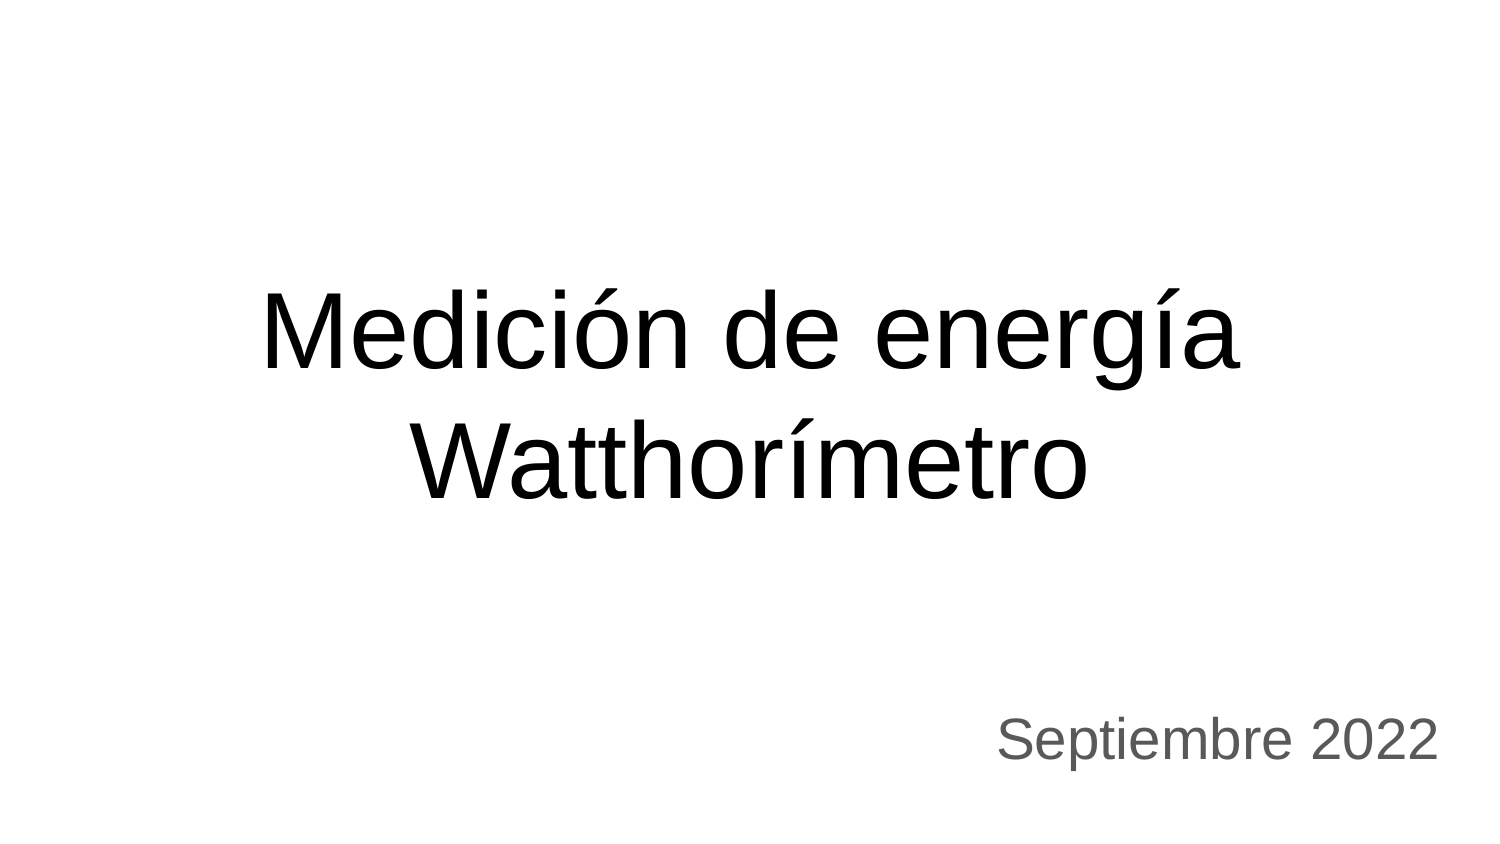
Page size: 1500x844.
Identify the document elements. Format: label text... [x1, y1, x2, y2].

subtitle Septiembre 2022 [956, 686, 1481, 817]
title Medición de energía Watthorímetro [51, 198, 1449, 536]
